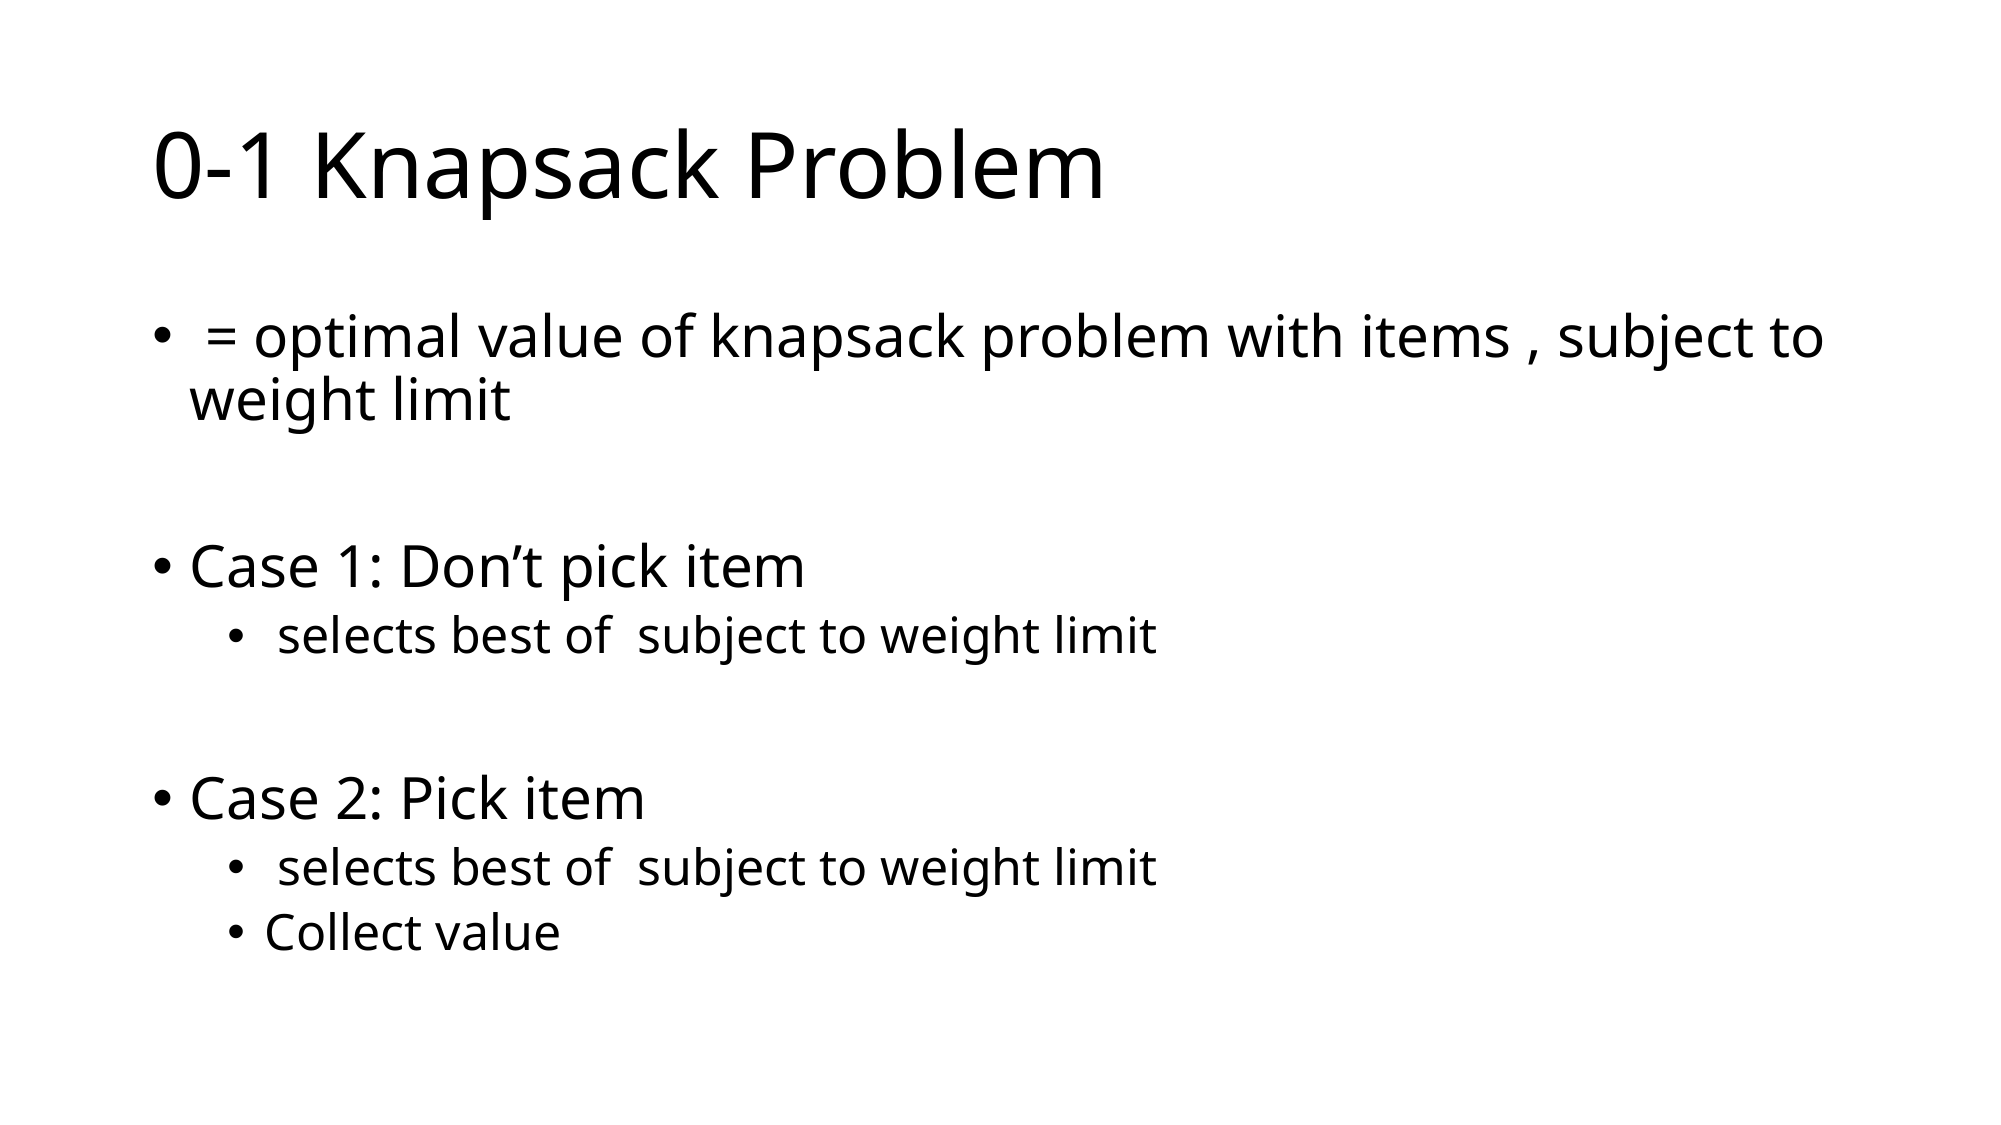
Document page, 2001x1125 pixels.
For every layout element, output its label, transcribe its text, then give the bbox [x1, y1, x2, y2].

title 0-1 Knapsack Problem [137, 59, 1863, 278]
